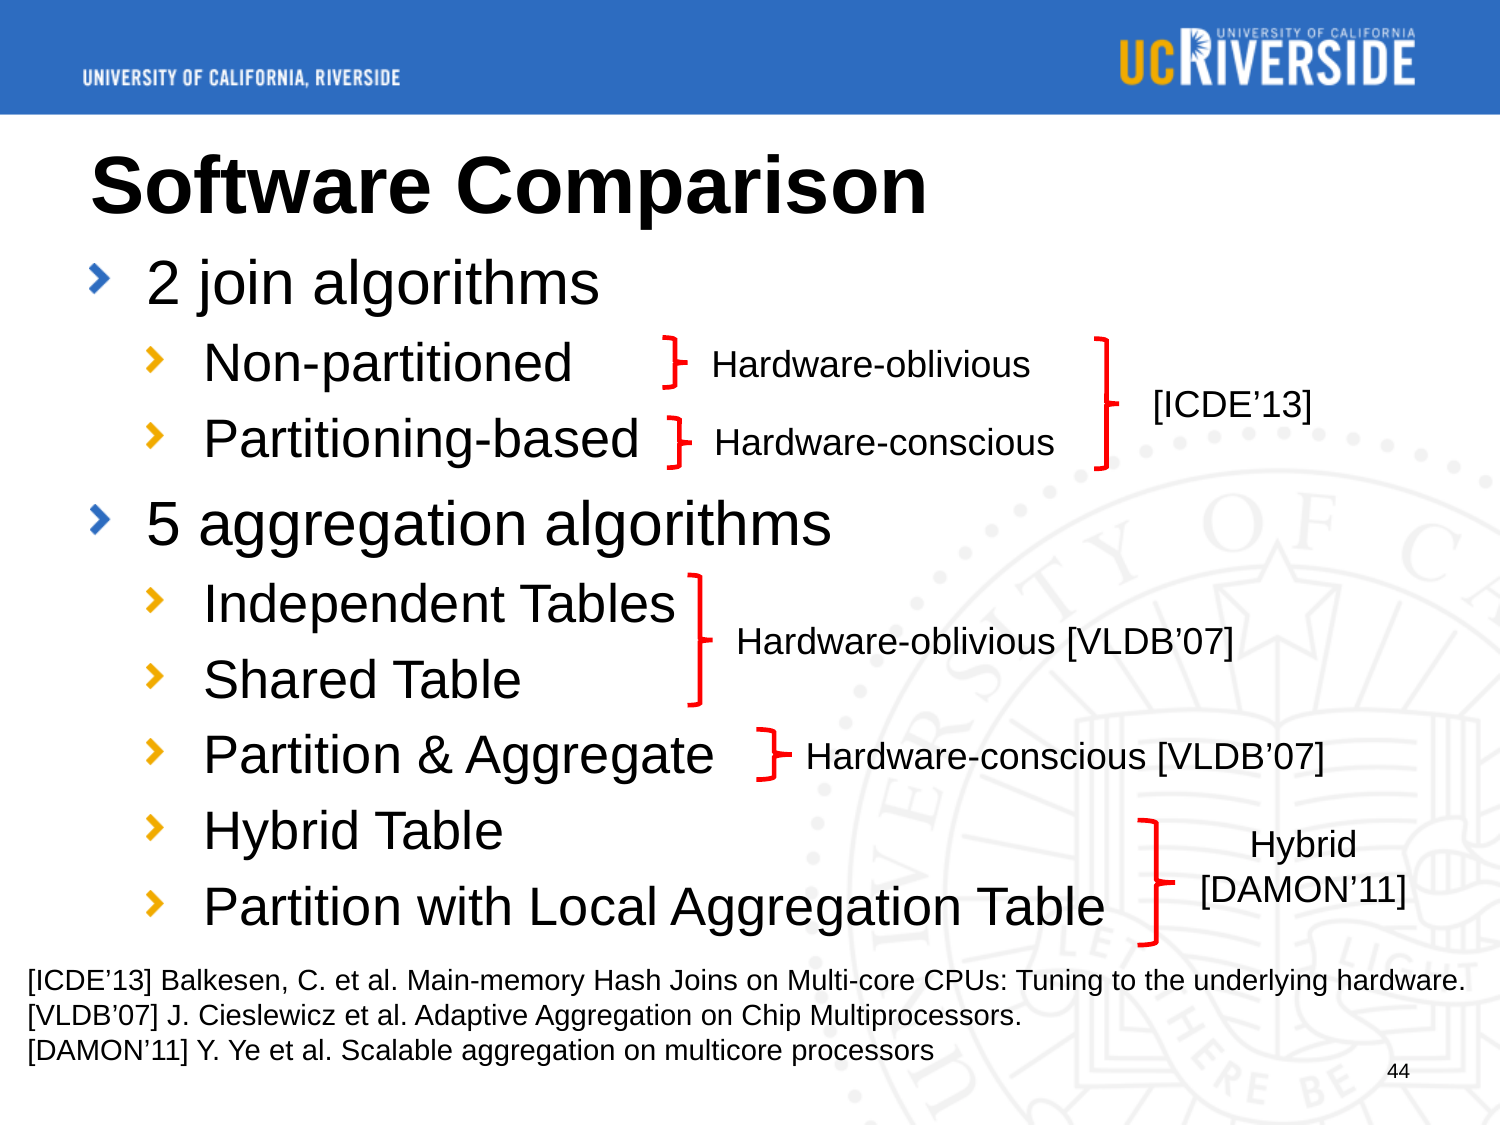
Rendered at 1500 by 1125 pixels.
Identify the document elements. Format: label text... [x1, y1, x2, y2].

text_box Hybrid [DAMON’11] [1175, 812, 1433, 918]
text_box [666, 417, 692, 469]
picture [146, 814, 167, 842]
text_box [687, 574, 713, 706]
slide_number 44 [1074, 1050, 1425, 1100]
text_box Hardware-conscious [VLDB’07] [790, 724, 1341, 785]
picture [146, 346, 167, 374]
text_box [ICDE’13] [1137, 372, 1328, 432]
text_box Hardware-oblivious [696, 332, 1046, 392]
text_box [1094, 338, 1120, 470]
picture [146, 890, 167, 918]
picture [0, 0, 1500, 1125]
text_box [ICDE’13] Balkesen, C. et al. Main-memory Hash Joins on Multi-core CPUs: Tuning to the underlying hardware. [VLDB’07] J. Cieslewicz et al. Adaptive Aggregation on Chip Multiprocessors. [DAMON’11] Y. Ye et al. Scalable aggregation on multicore processors [12, 953, 1500, 1074]
picture [146, 738, 167, 766]
picture [146, 587, 167, 614]
text_box [1137, 819, 1175, 946]
title Software Comparison [75, 112, 1425, 234]
picture [146, 422, 167, 450]
text_box Hardware-conscious [699, 411, 1070, 471]
text_box Hardware-oblivious [VLDB’07] [721, 609, 1250, 670]
text_box [662, 336, 688, 388]
picture [146, 663, 167, 690]
picture [90, 504, 114, 536]
text_box [756, 728, 792, 781]
picture [89, 263, 114, 295]
text_box 2 join algorithms Non-partitioned Partitioning-based [74, 234, 1425, 475]
list 5 aggregation algorithms Independent Tables Shared Table Partition & Aggregate Hybrid Table Partition with Local Aggregation Table [75, 475, 1425, 953]
